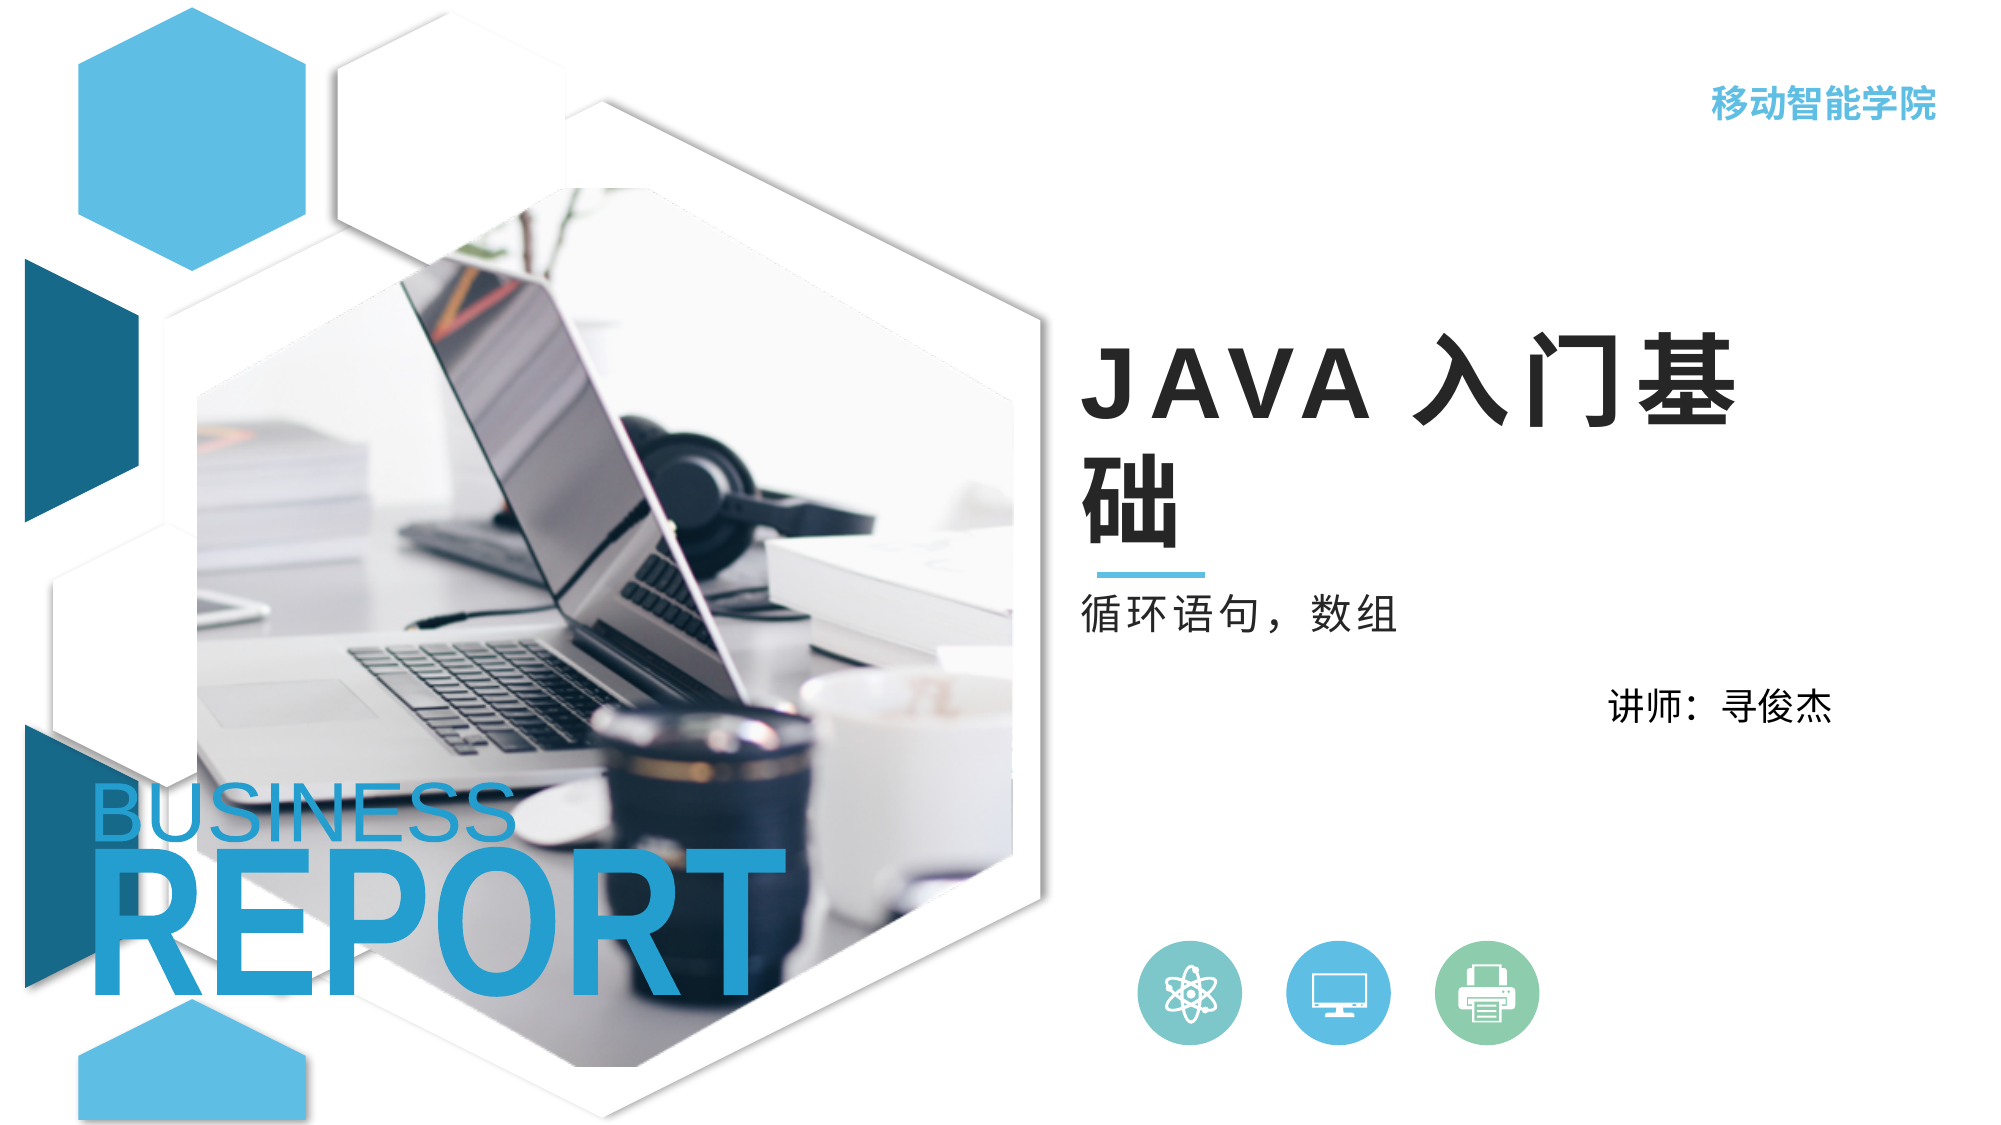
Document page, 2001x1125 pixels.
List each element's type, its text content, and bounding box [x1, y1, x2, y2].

picture [197, 188, 1014, 1067]
text_box 移动智能学院 [1697, 72, 1952, 133]
text_box 讲师：寻俊杰 [1592, 675, 1848, 736]
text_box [95, 782, 786, 997]
subtitle 循环语句，数组 [1065, 580, 1955, 737]
title JAVA入门基础 [1065, 309, 1848, 568]
